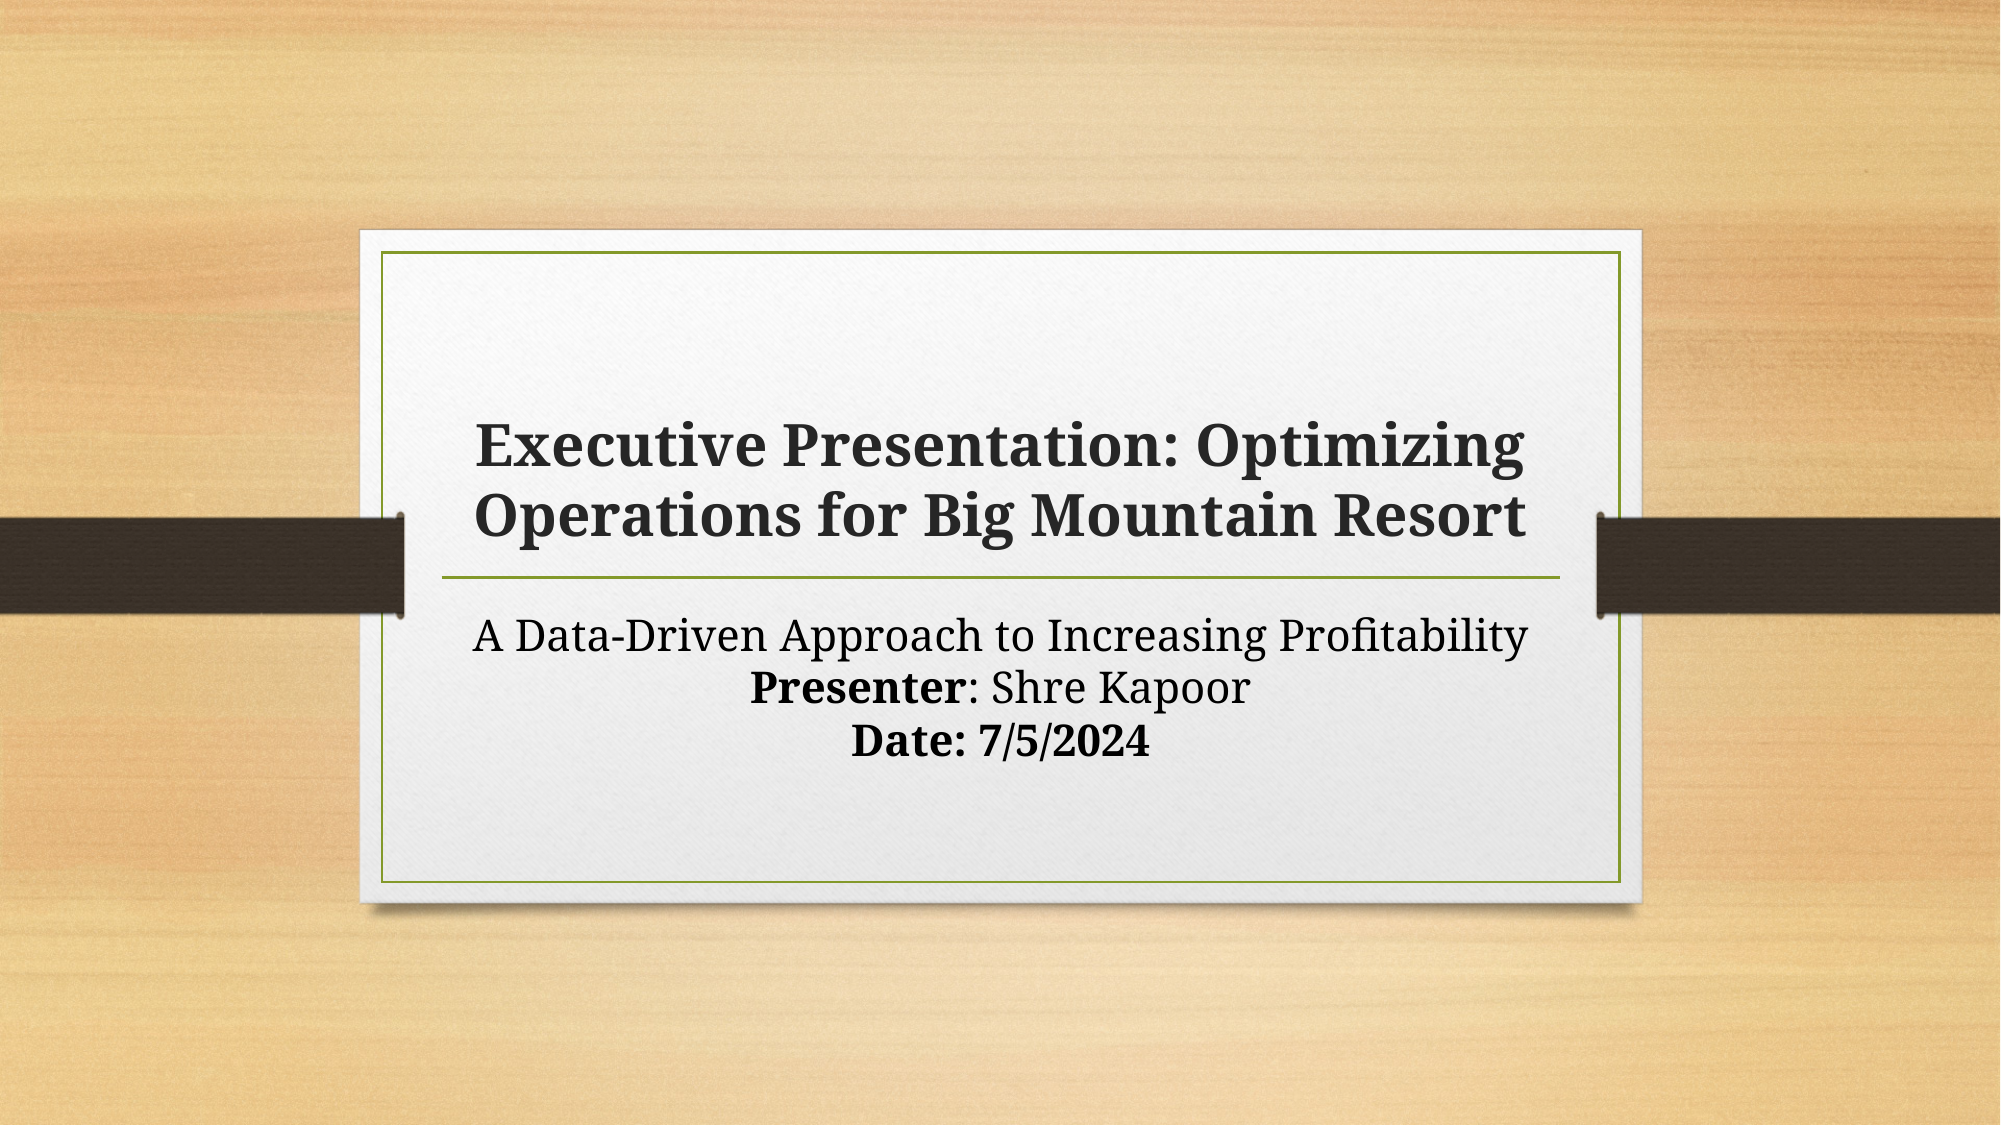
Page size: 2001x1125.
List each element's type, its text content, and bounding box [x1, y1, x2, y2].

picture [0, 0, 2001, 1125]
title Executive Presentation: Optimizing Operations for Big Mountain Resort [441, 338, 1560, 556]
subtitle A Data-Driven Approach to Increasing Profitability Presenter: Shre Kapoor Date: 7/5/2024 [441, 600, 1560, 817]
